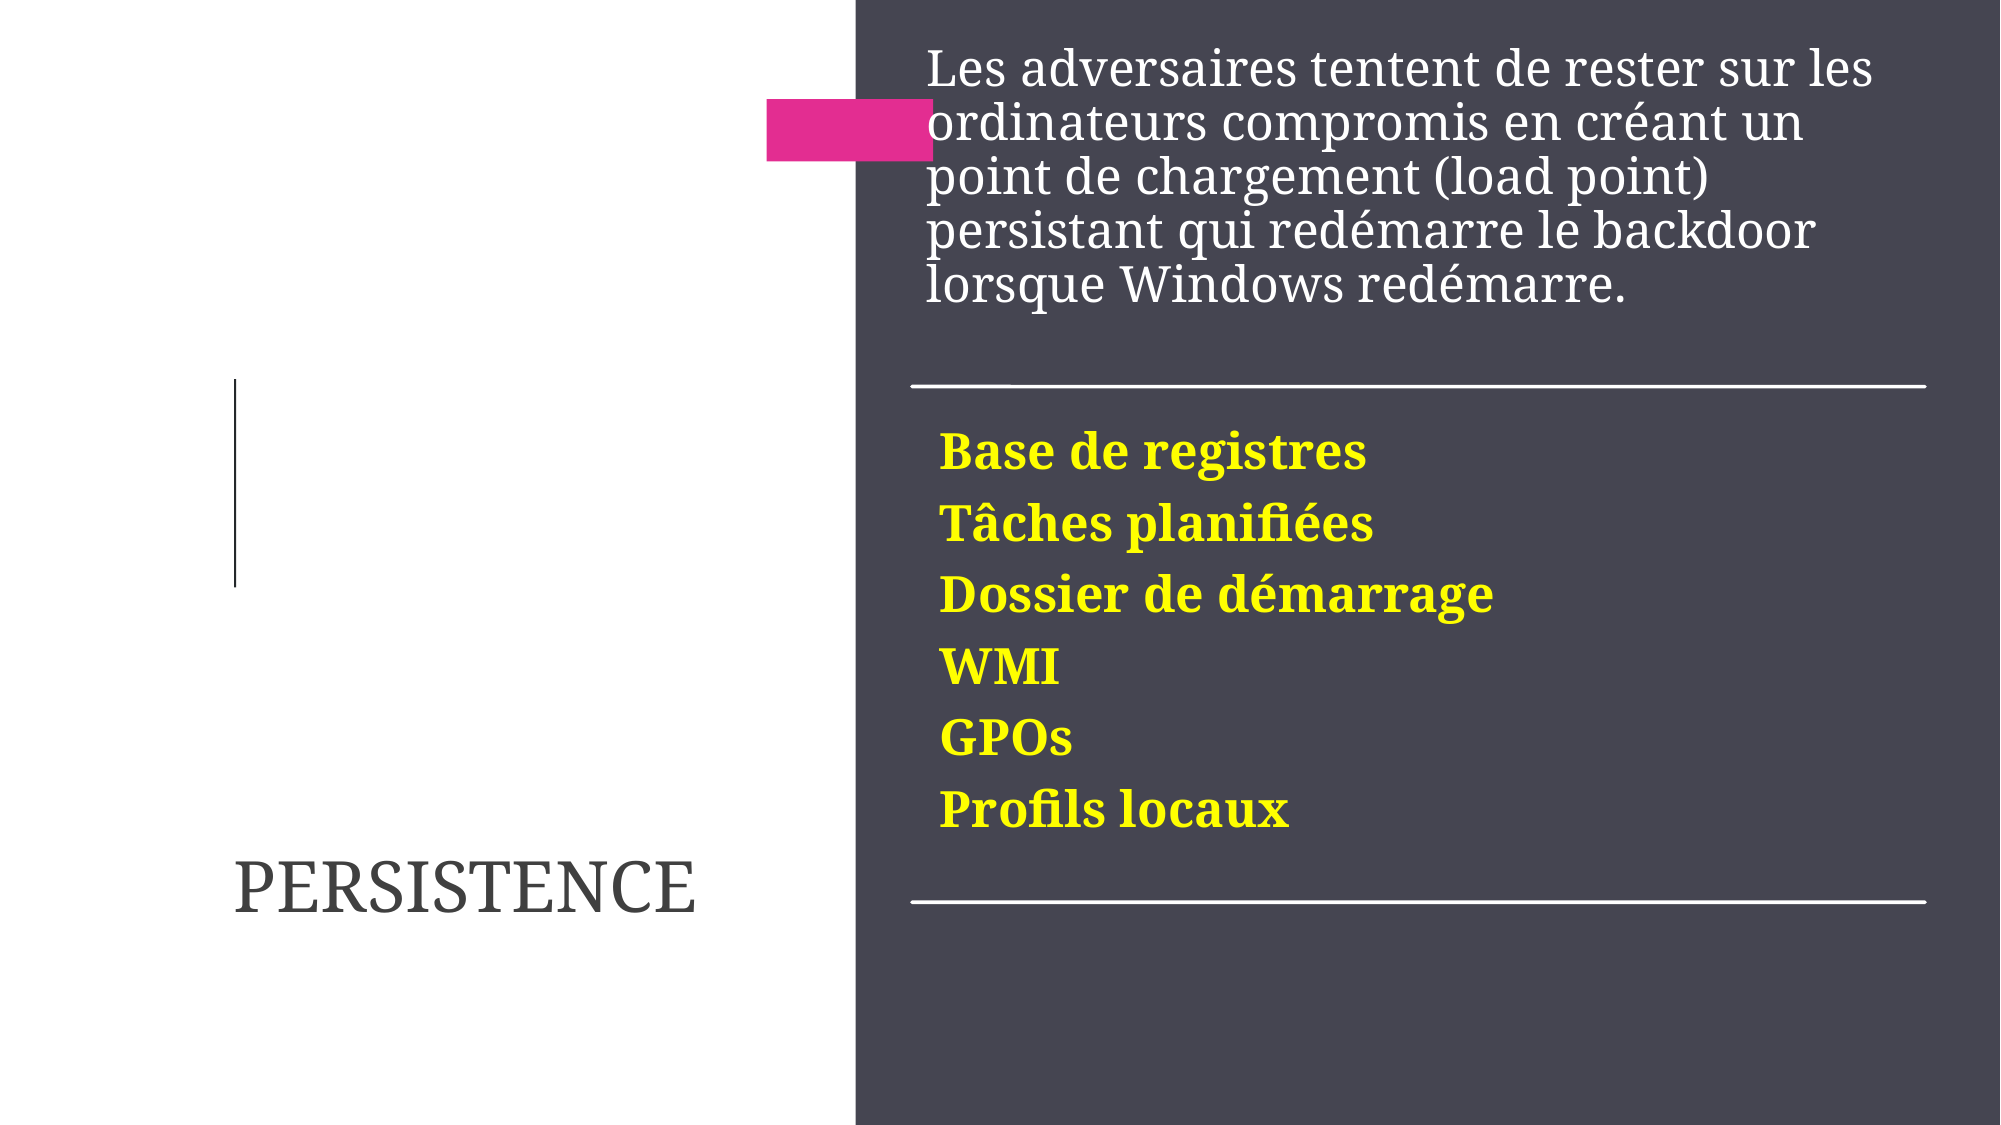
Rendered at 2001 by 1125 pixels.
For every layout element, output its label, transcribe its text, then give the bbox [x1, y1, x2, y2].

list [911, 64, 1926, 928]
title PERSISTENCE [234, 662, 835, 927]
